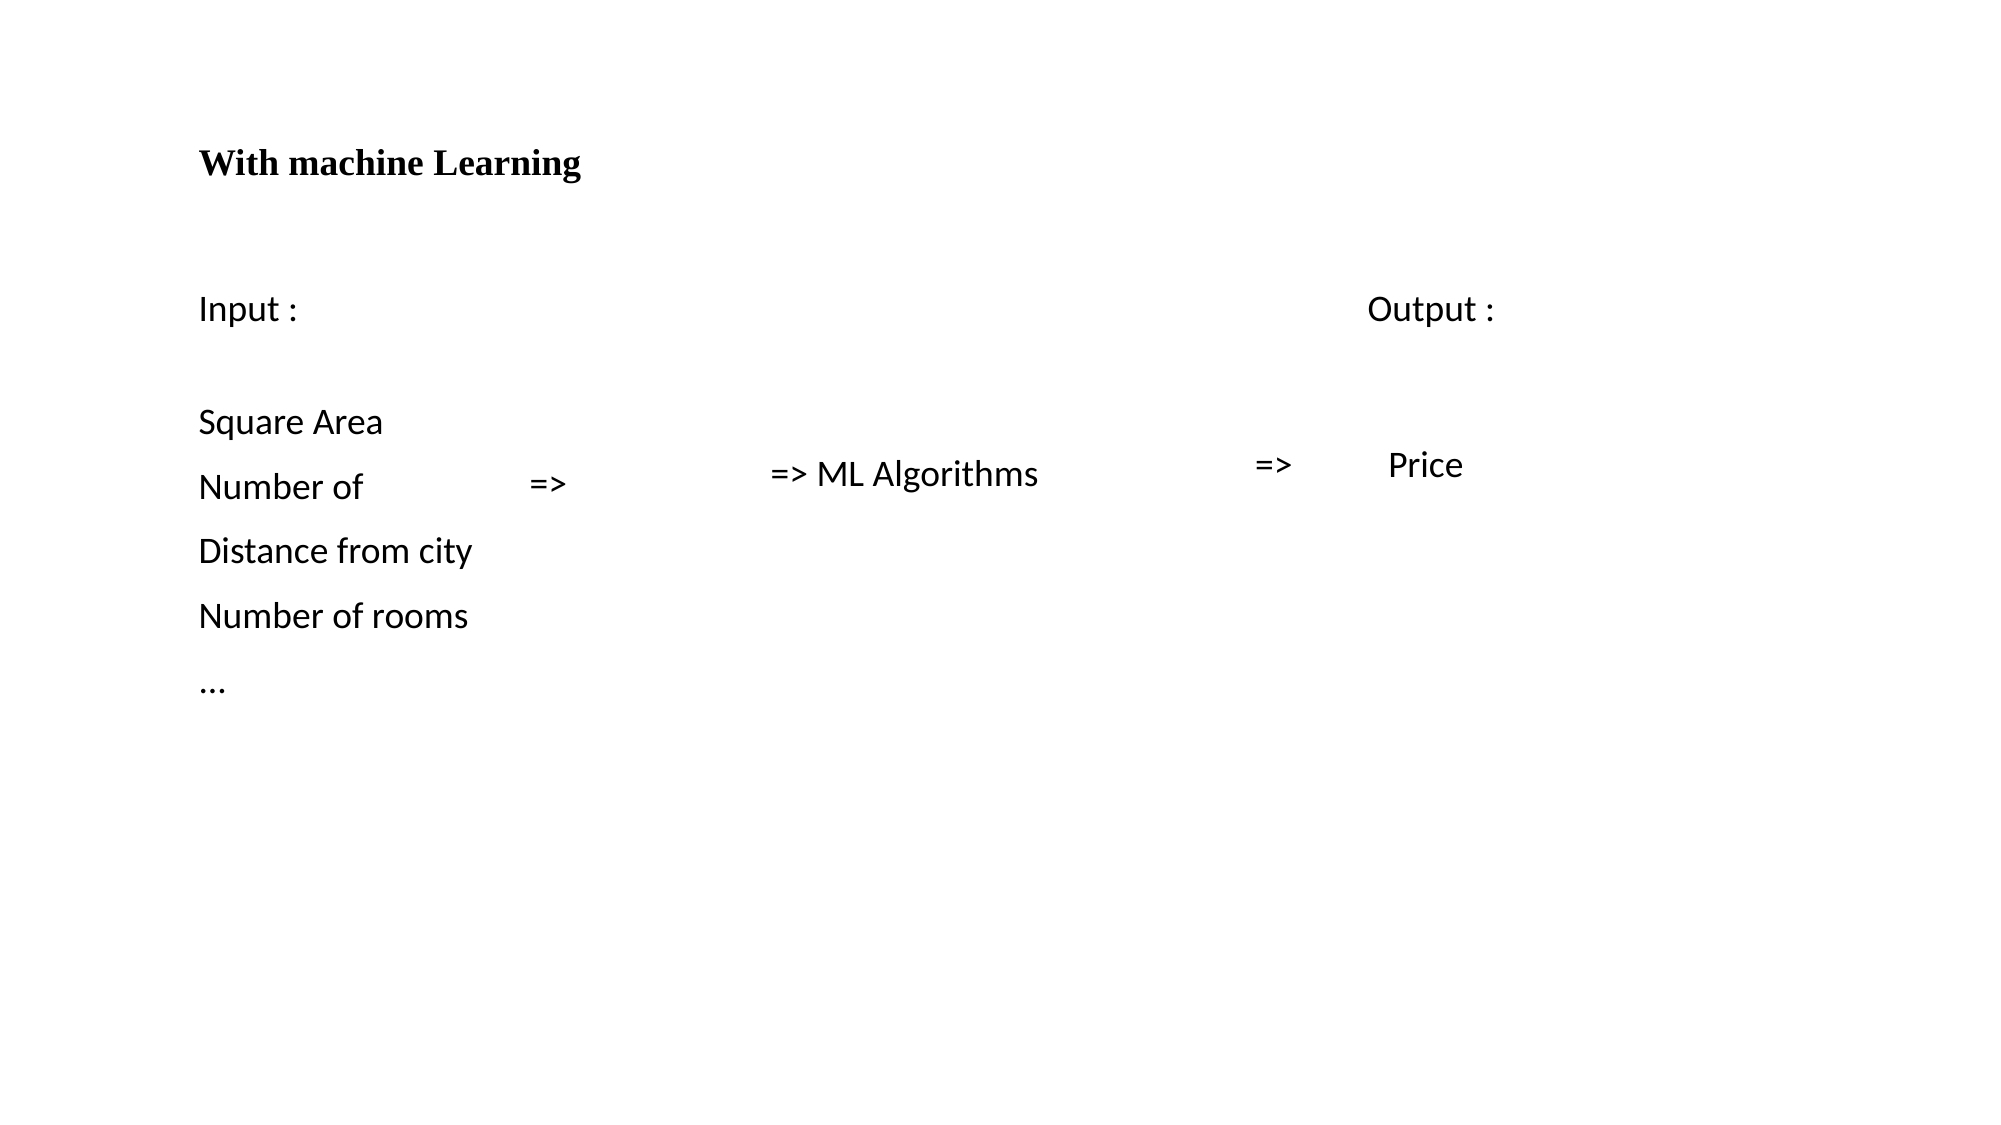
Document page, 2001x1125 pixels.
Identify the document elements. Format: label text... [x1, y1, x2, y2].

text_box Output : [1352, 273, 1618, 337]
text_box => ML Algorithms [662, 441, 1200, 592]
text_box With machine Learning [183, 127, 1184, 255]
text_box => [1240, 432, 1334, 493]
text_box Input : Square Area Number of Distance from city Number of rooms ... [183, 273, 533, 757]
text_box Price [1373, 432, 1501, 493]
text_box => [514, 451, 608, 512]
